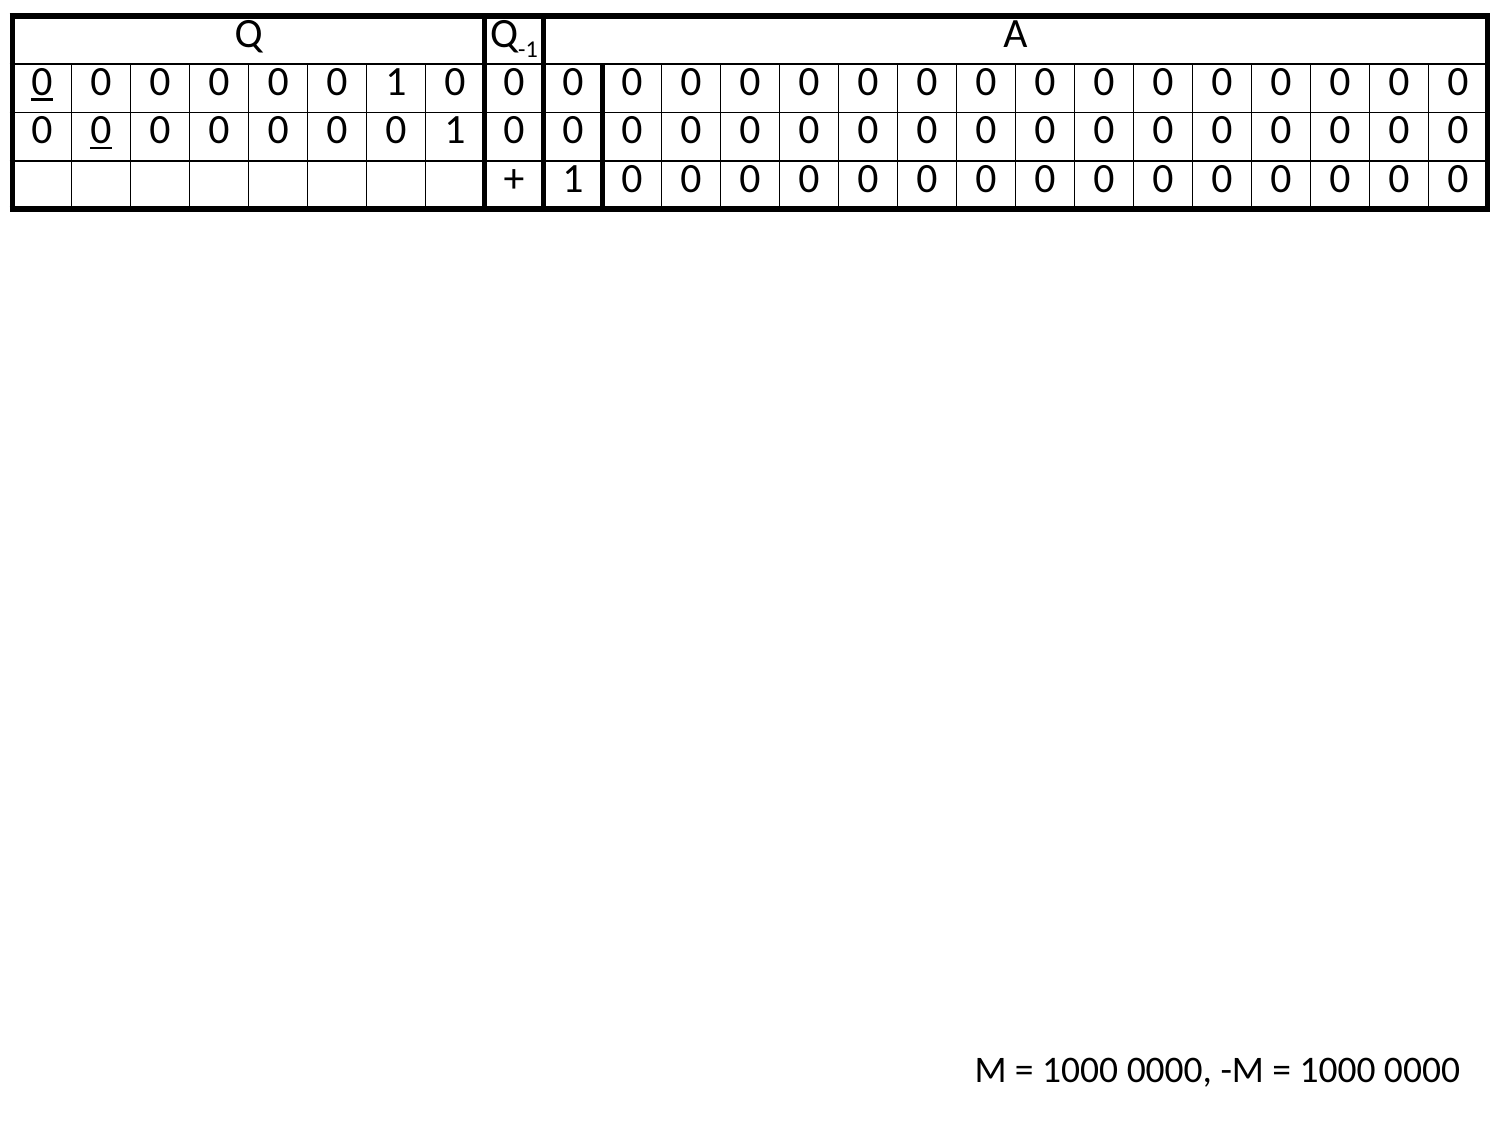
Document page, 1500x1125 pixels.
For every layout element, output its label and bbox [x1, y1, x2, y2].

table_cell [190, 65, 248, 112]
table_cell [72, 65, 130, 112]
table_header [487, 19, 541, 63]
table_cell [308, 65, 366, 112]
table_cell [780, 65, 838, 112]
table_cell [898, 65, 956, 112]
table_cell [605, 113, 661, 160]
table_cell [1075, 162, 1133, 206]
table_cell [190, 162, 248, 206]
table_cell [1311, 162, 1369, 206]
table_cell [662, 113, 720, 160]
table_cell [131, 65, 189, 112]
table_cell [1134, 113, 1192, 160]
table_cell [1252, 162, 1310, 206]
table_cell [546, 65, 600, 112]
table_cell [1016, 113, 1074, 160]
table_cell [662, 162, 720, 206]
table_cell [1193, 113, 1251, 160]
table_cell [131, 162, 189, 206]
table_cell [662, 65, 720, 112]
table_cell [15, 162, 71, 206]
table_cell [131, 113, 189, 160]
table_cell [487, 162, 541, 206]
table_cell [721, 162, 779, 206]
table_cell [190, 113, 248, 160]
table_cell [605, 65, 661, 112]
table_cell [1016, 162, 1074, 206]
table_cell [1429, 162, 1485, 206]
table_cell [367, 162, 425, 206]
table_cell [957, 162, 1015, 206]
table_cell [308, 113, 366, 160]
table_cell [1075, 113, 1133, 160]
table_cell [546, 162, 600, 206]
table_cell [1370, 113, 1428, 160]
table_cell [367, 113, 425, 160]
table_cell [72, 113, 130, 160]
table_cell [898, 113, 956, 160]
table_cell [1193, 162, 1251, 206]
table_cell [308, 162, 366, 206]
table_cell [546, 113, 600, 160]
table_header [15, 19, 482, 63]
table_cell [1252, 113, 1310, 160]
table_cell [839, 65, 897, 112]
table_cell [1252, 65, 1310, 112]
table_cell [721, 65, 779, 112]
table_cell [487, 113, 541, 160]
table_cell [487, 65, 541, 112]
table_cell [839, 162, 897, 206]
table_cell [839, 113, 897, 160]
table_cell [249, 162, 307, 206]
table_header [546, 19, 1485, 63]
table_cell [426, 162, 482, 206]
table_cell [957, 65, 1015, 112]
table_cell [1429, 65, 1485, 112]
table_cell [1134, 162, 1192, 206]
table_cell [721, 113, 779, 160]
table_cell [72, 162, 130, 206]
text_box [900, 1037, 1475, 1098]
table_cell [249, 65, 307, 112]
table_cell [898, 162, 956, 206]
table_cell [15, 113, 71, 160]
table_cell [1016, 65, 1074, 112]
table_cell [367, 65, 425, 112]
table_cell [957, 113, 1015, 160]
table_cell [426, 65, 482, 112]
table_cell [1370, 65, 1428, 112]
table_cell [1429, 113, 1485, 160]
table_cell [1193, 65, 1251, 112]
table_cell [1075, 65, 1133, 112]
table_cell [780, 162, 838, 206]
table_cell [1134, 65, 1192, 112]
table_cell [780, 113, 838, 160]
table_cell [1311, 113, 1369, 160]
table_cell [426, 113, 482, 160]
table_cell [1311, 65, 1369, 112]
table_cell [1370, 162, 1428, 206]
table_cell [15, 65, 71, 112]
table_cell [249, 113, 307, 160]
table_cell [605, 162, 661, 206]
